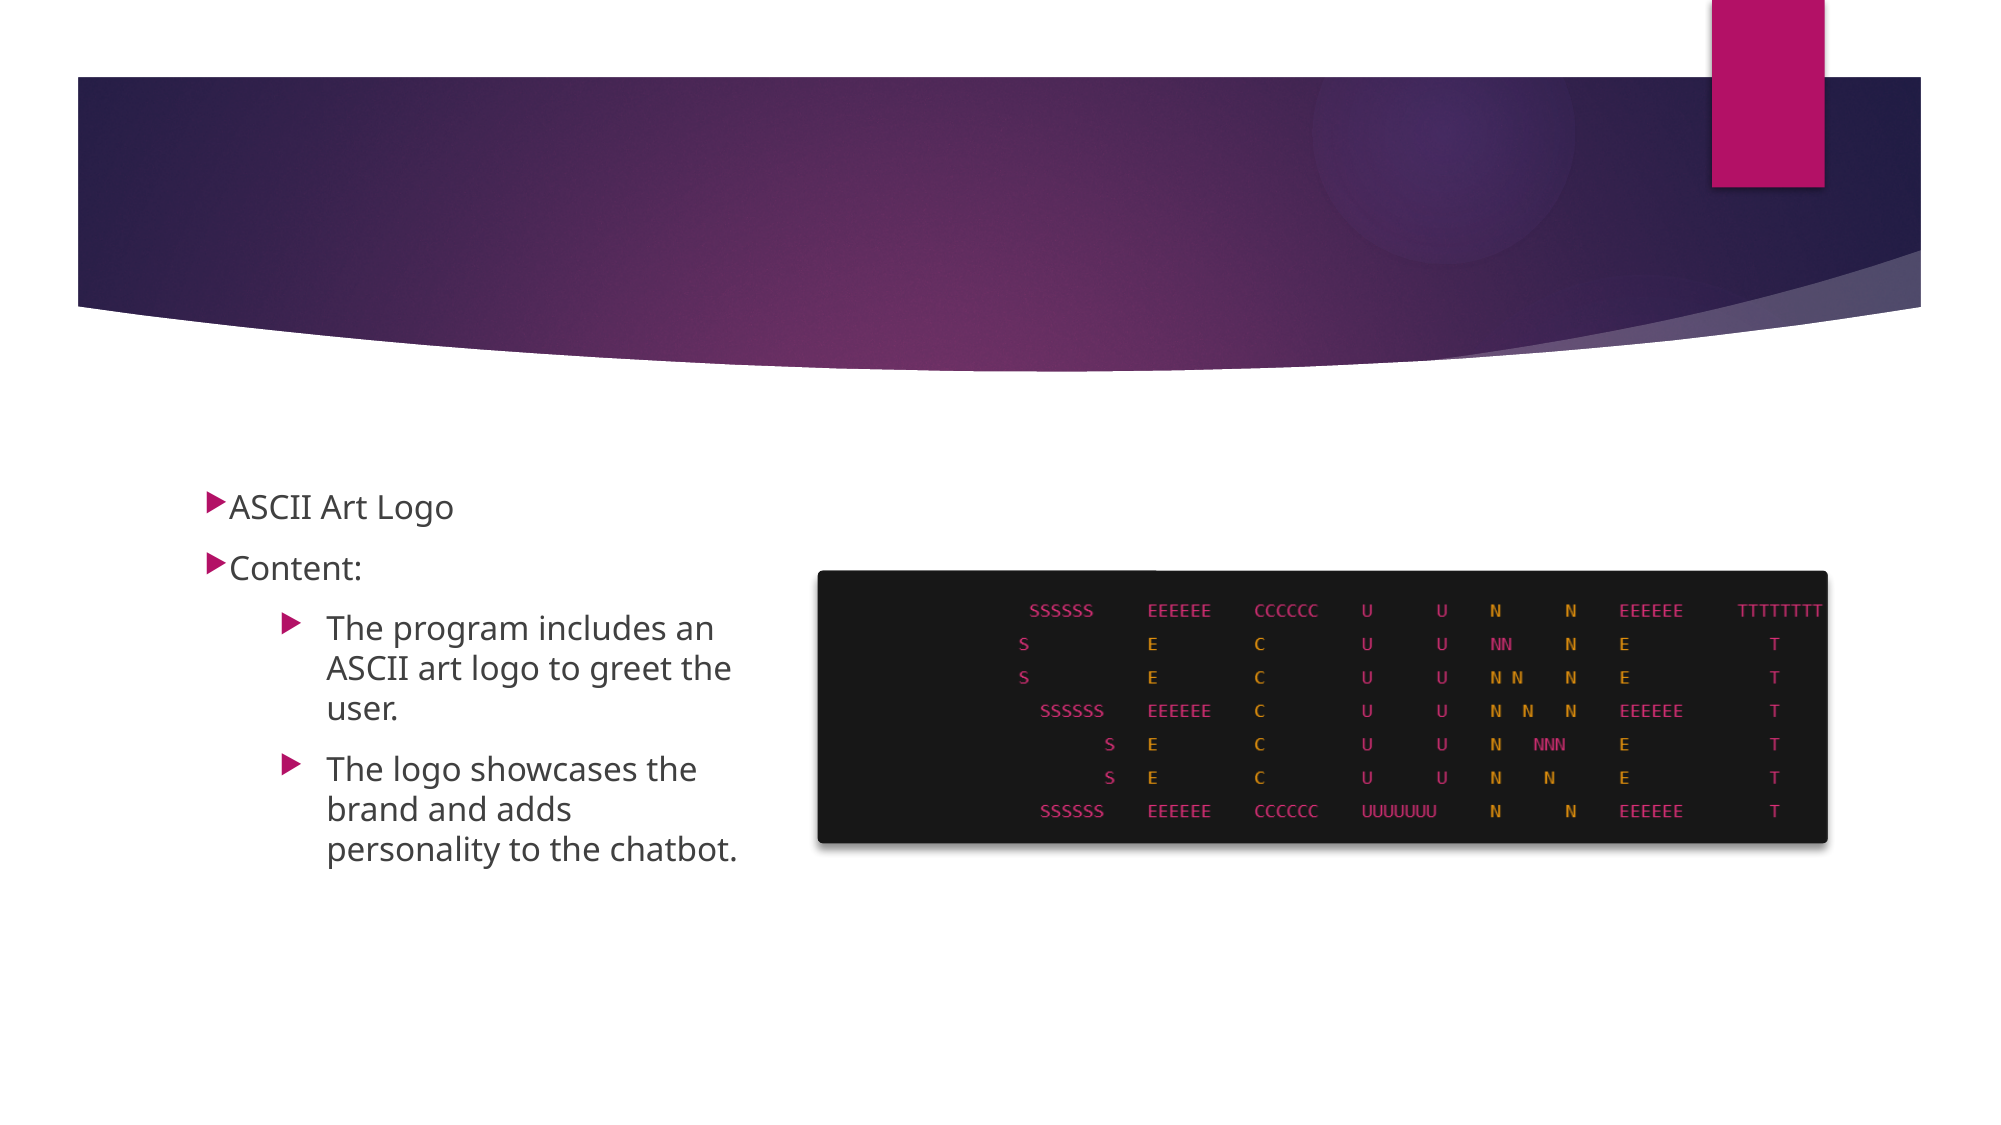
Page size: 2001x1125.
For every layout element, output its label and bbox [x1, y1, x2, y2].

text_box [0, 0, 2000, 1125]
picture [817, 570, 1829, 844]
